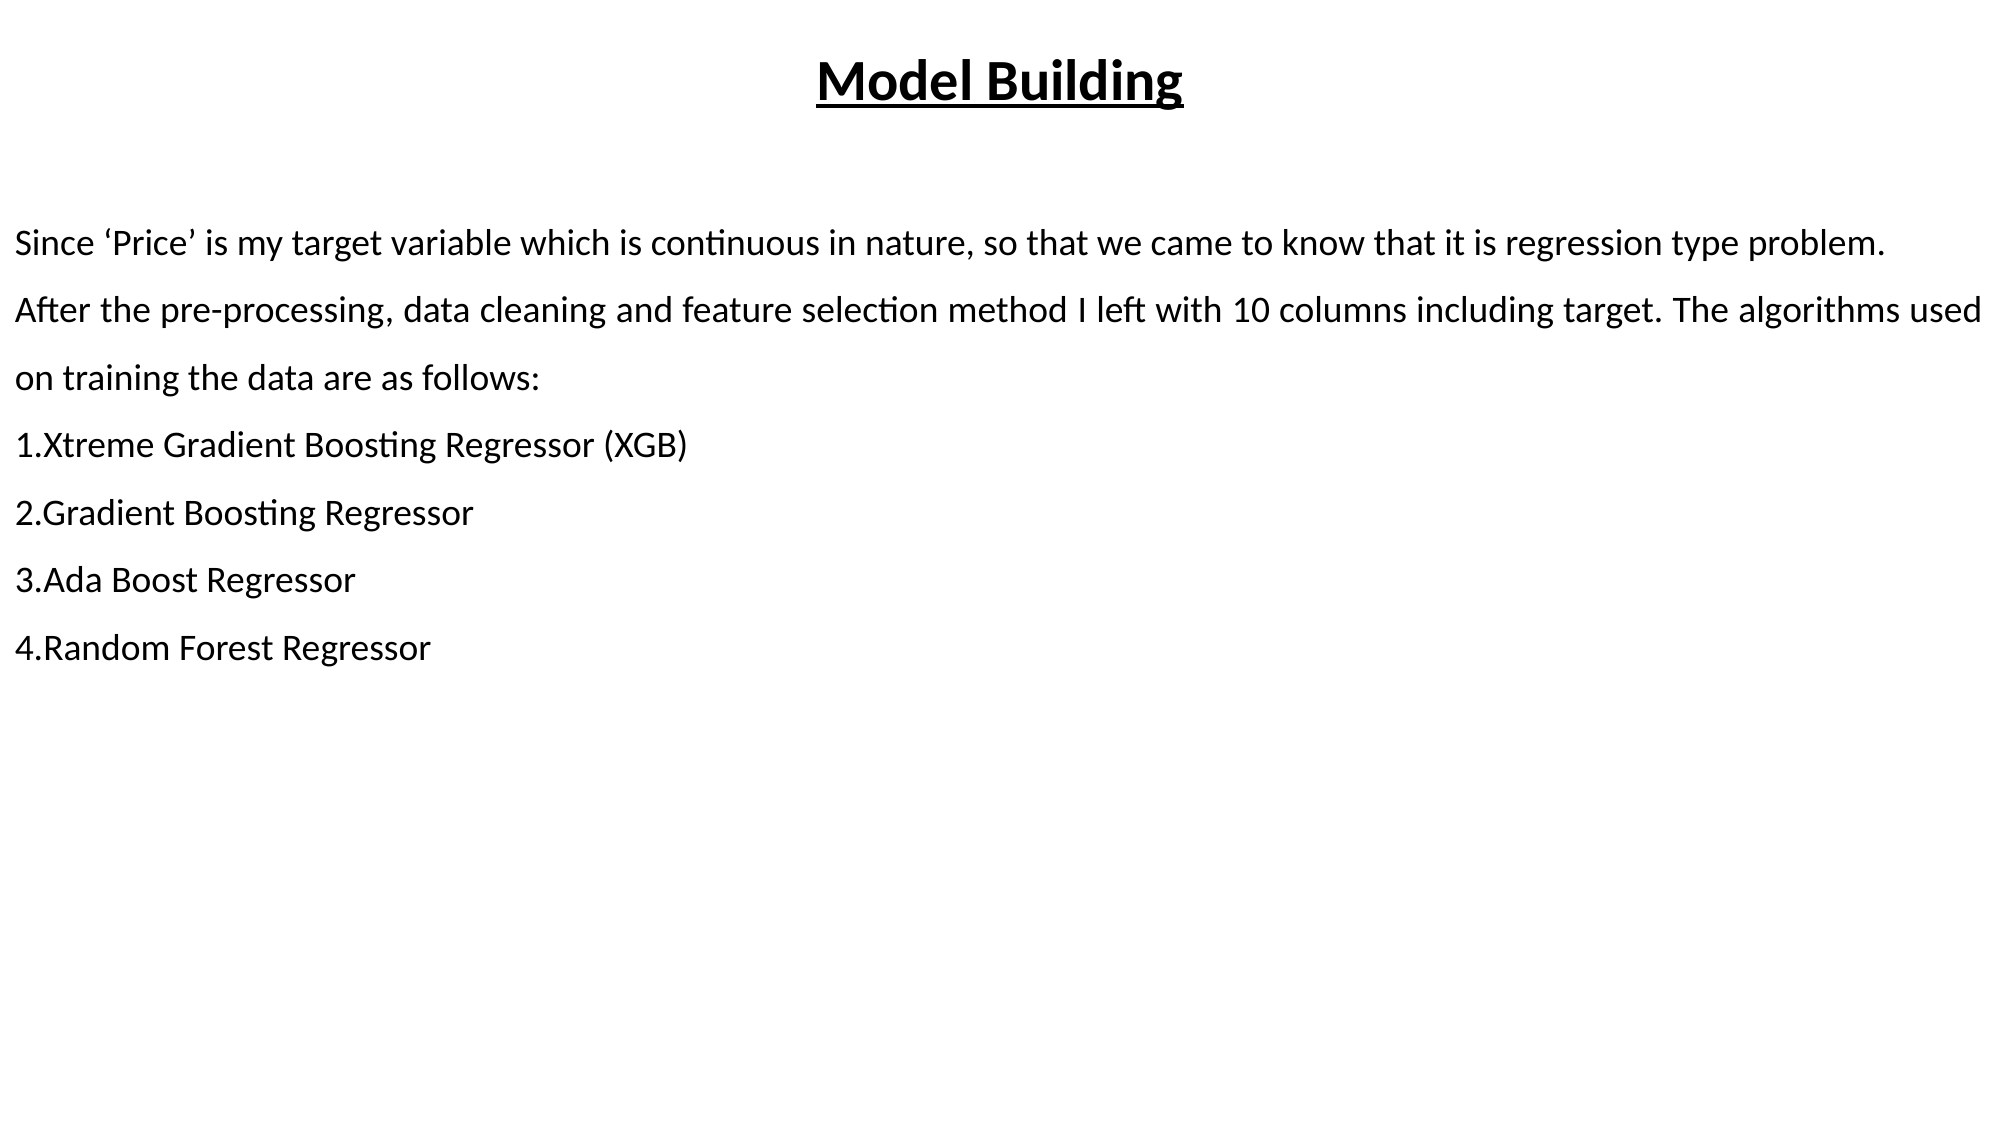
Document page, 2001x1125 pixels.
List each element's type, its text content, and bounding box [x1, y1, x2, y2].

text_box Since ‘Price’ is my target variable which is continuous in nature, so that we came to know that it is regression type problem. After the pre-processing, data cleaning and feature selection method I left with 10 columns including target. The algorithms used on training the data are as follows: 1.Xtreme Gradient Boosting Regressor (XGB) 2.Gradient Boosting Regressor 3.Ada Boost Regressor 4.Random Forest Regressor [0, 188, 1999, 676]
text_box Model Building [0, 42, 2000, 121]
